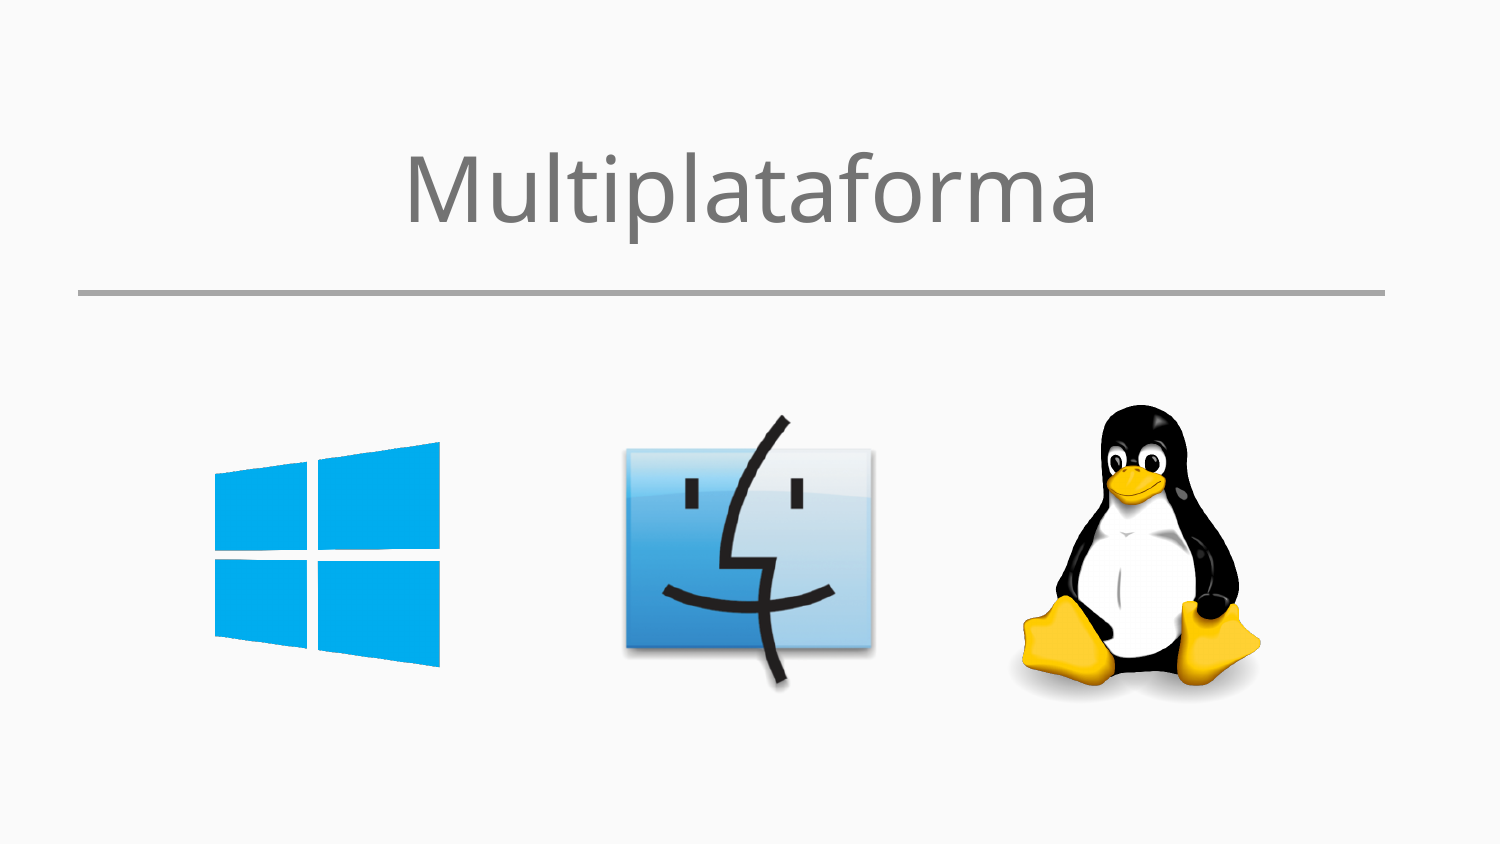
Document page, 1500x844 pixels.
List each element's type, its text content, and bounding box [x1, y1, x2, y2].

picture [215, 442, 441, 668]
picture [609, 404, 895, 706]
picture [1004, 404, 1261, 706]
title Multiplataforma [78, 94, 1427, 277]
